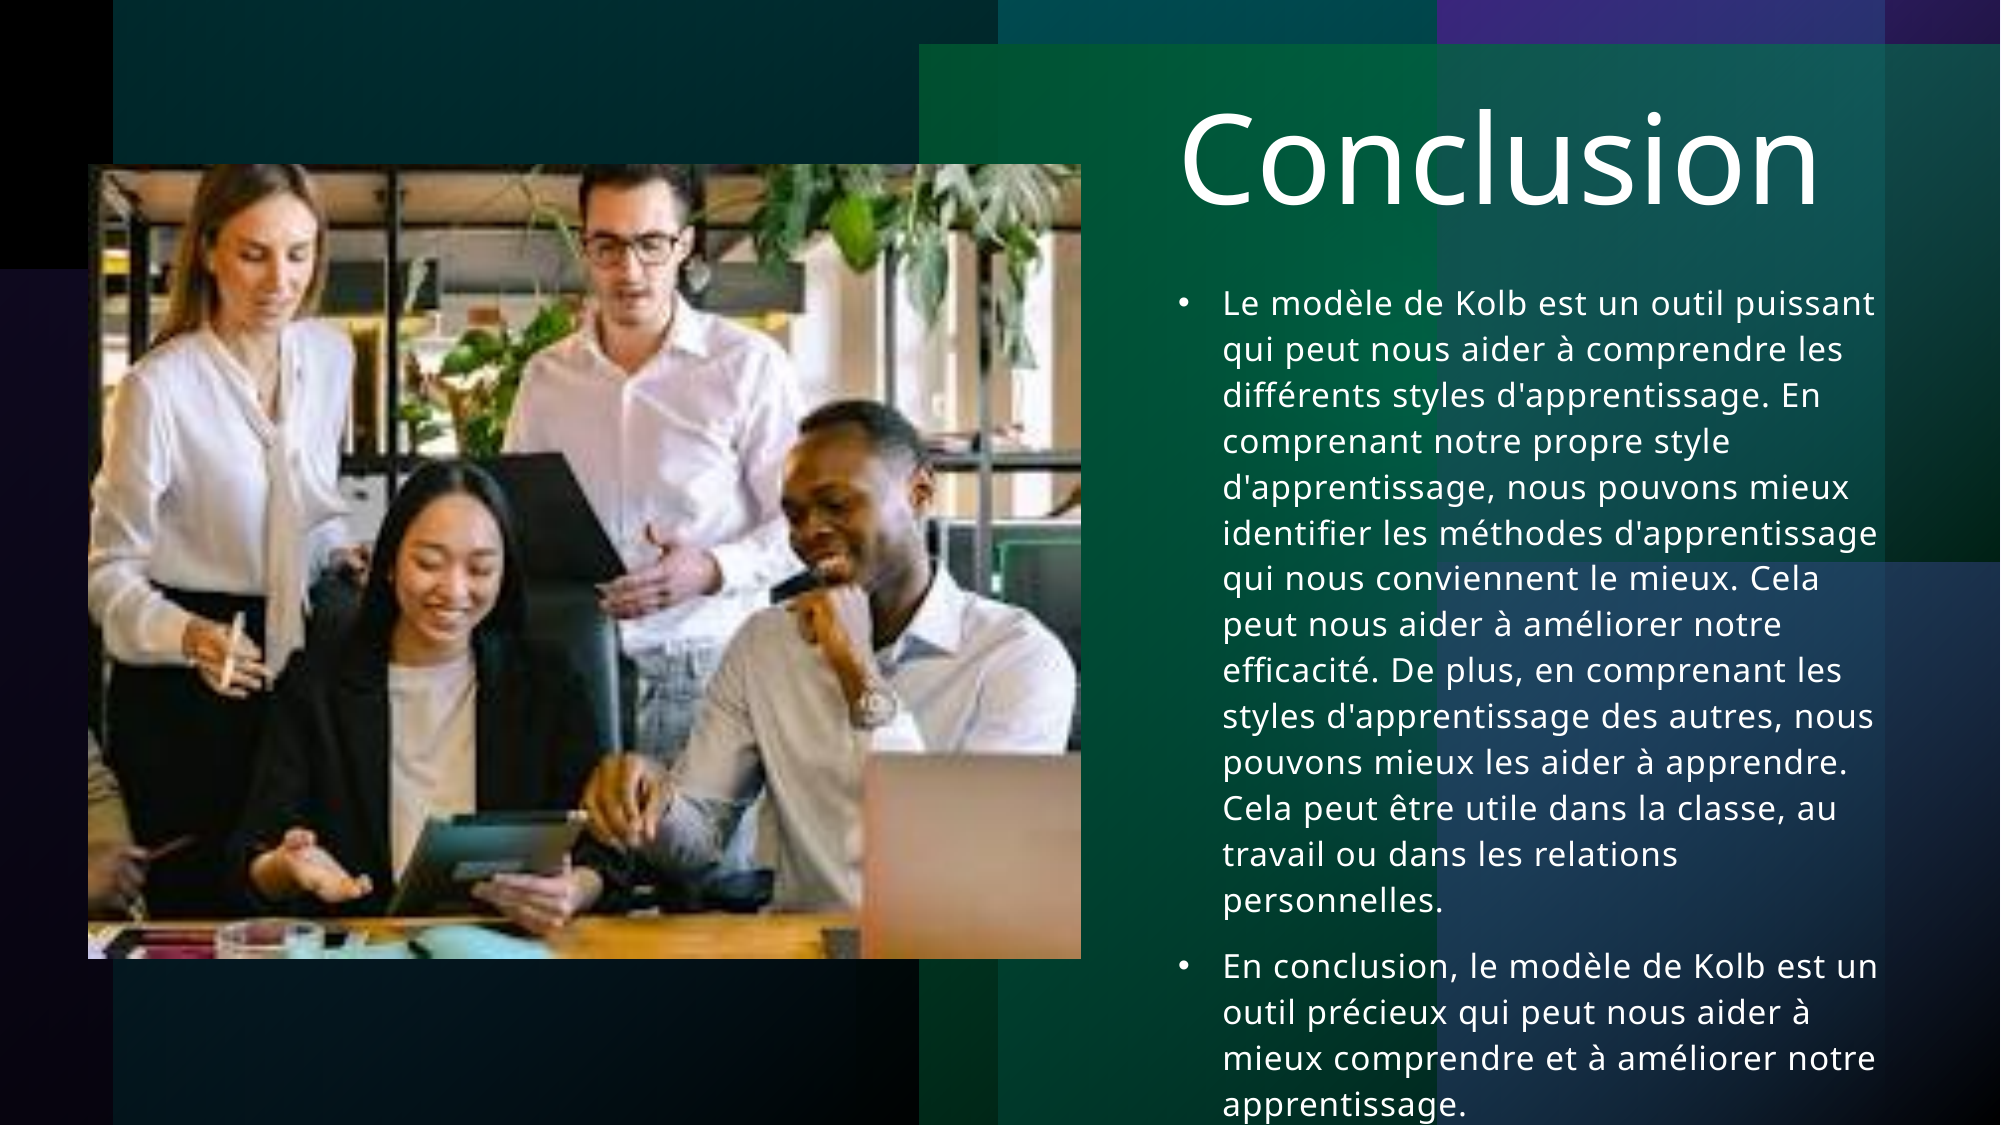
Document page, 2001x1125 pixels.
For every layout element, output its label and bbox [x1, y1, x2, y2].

text_box [0, 0, 2000, 1125]
picture [88, 164, 1081, 959]
